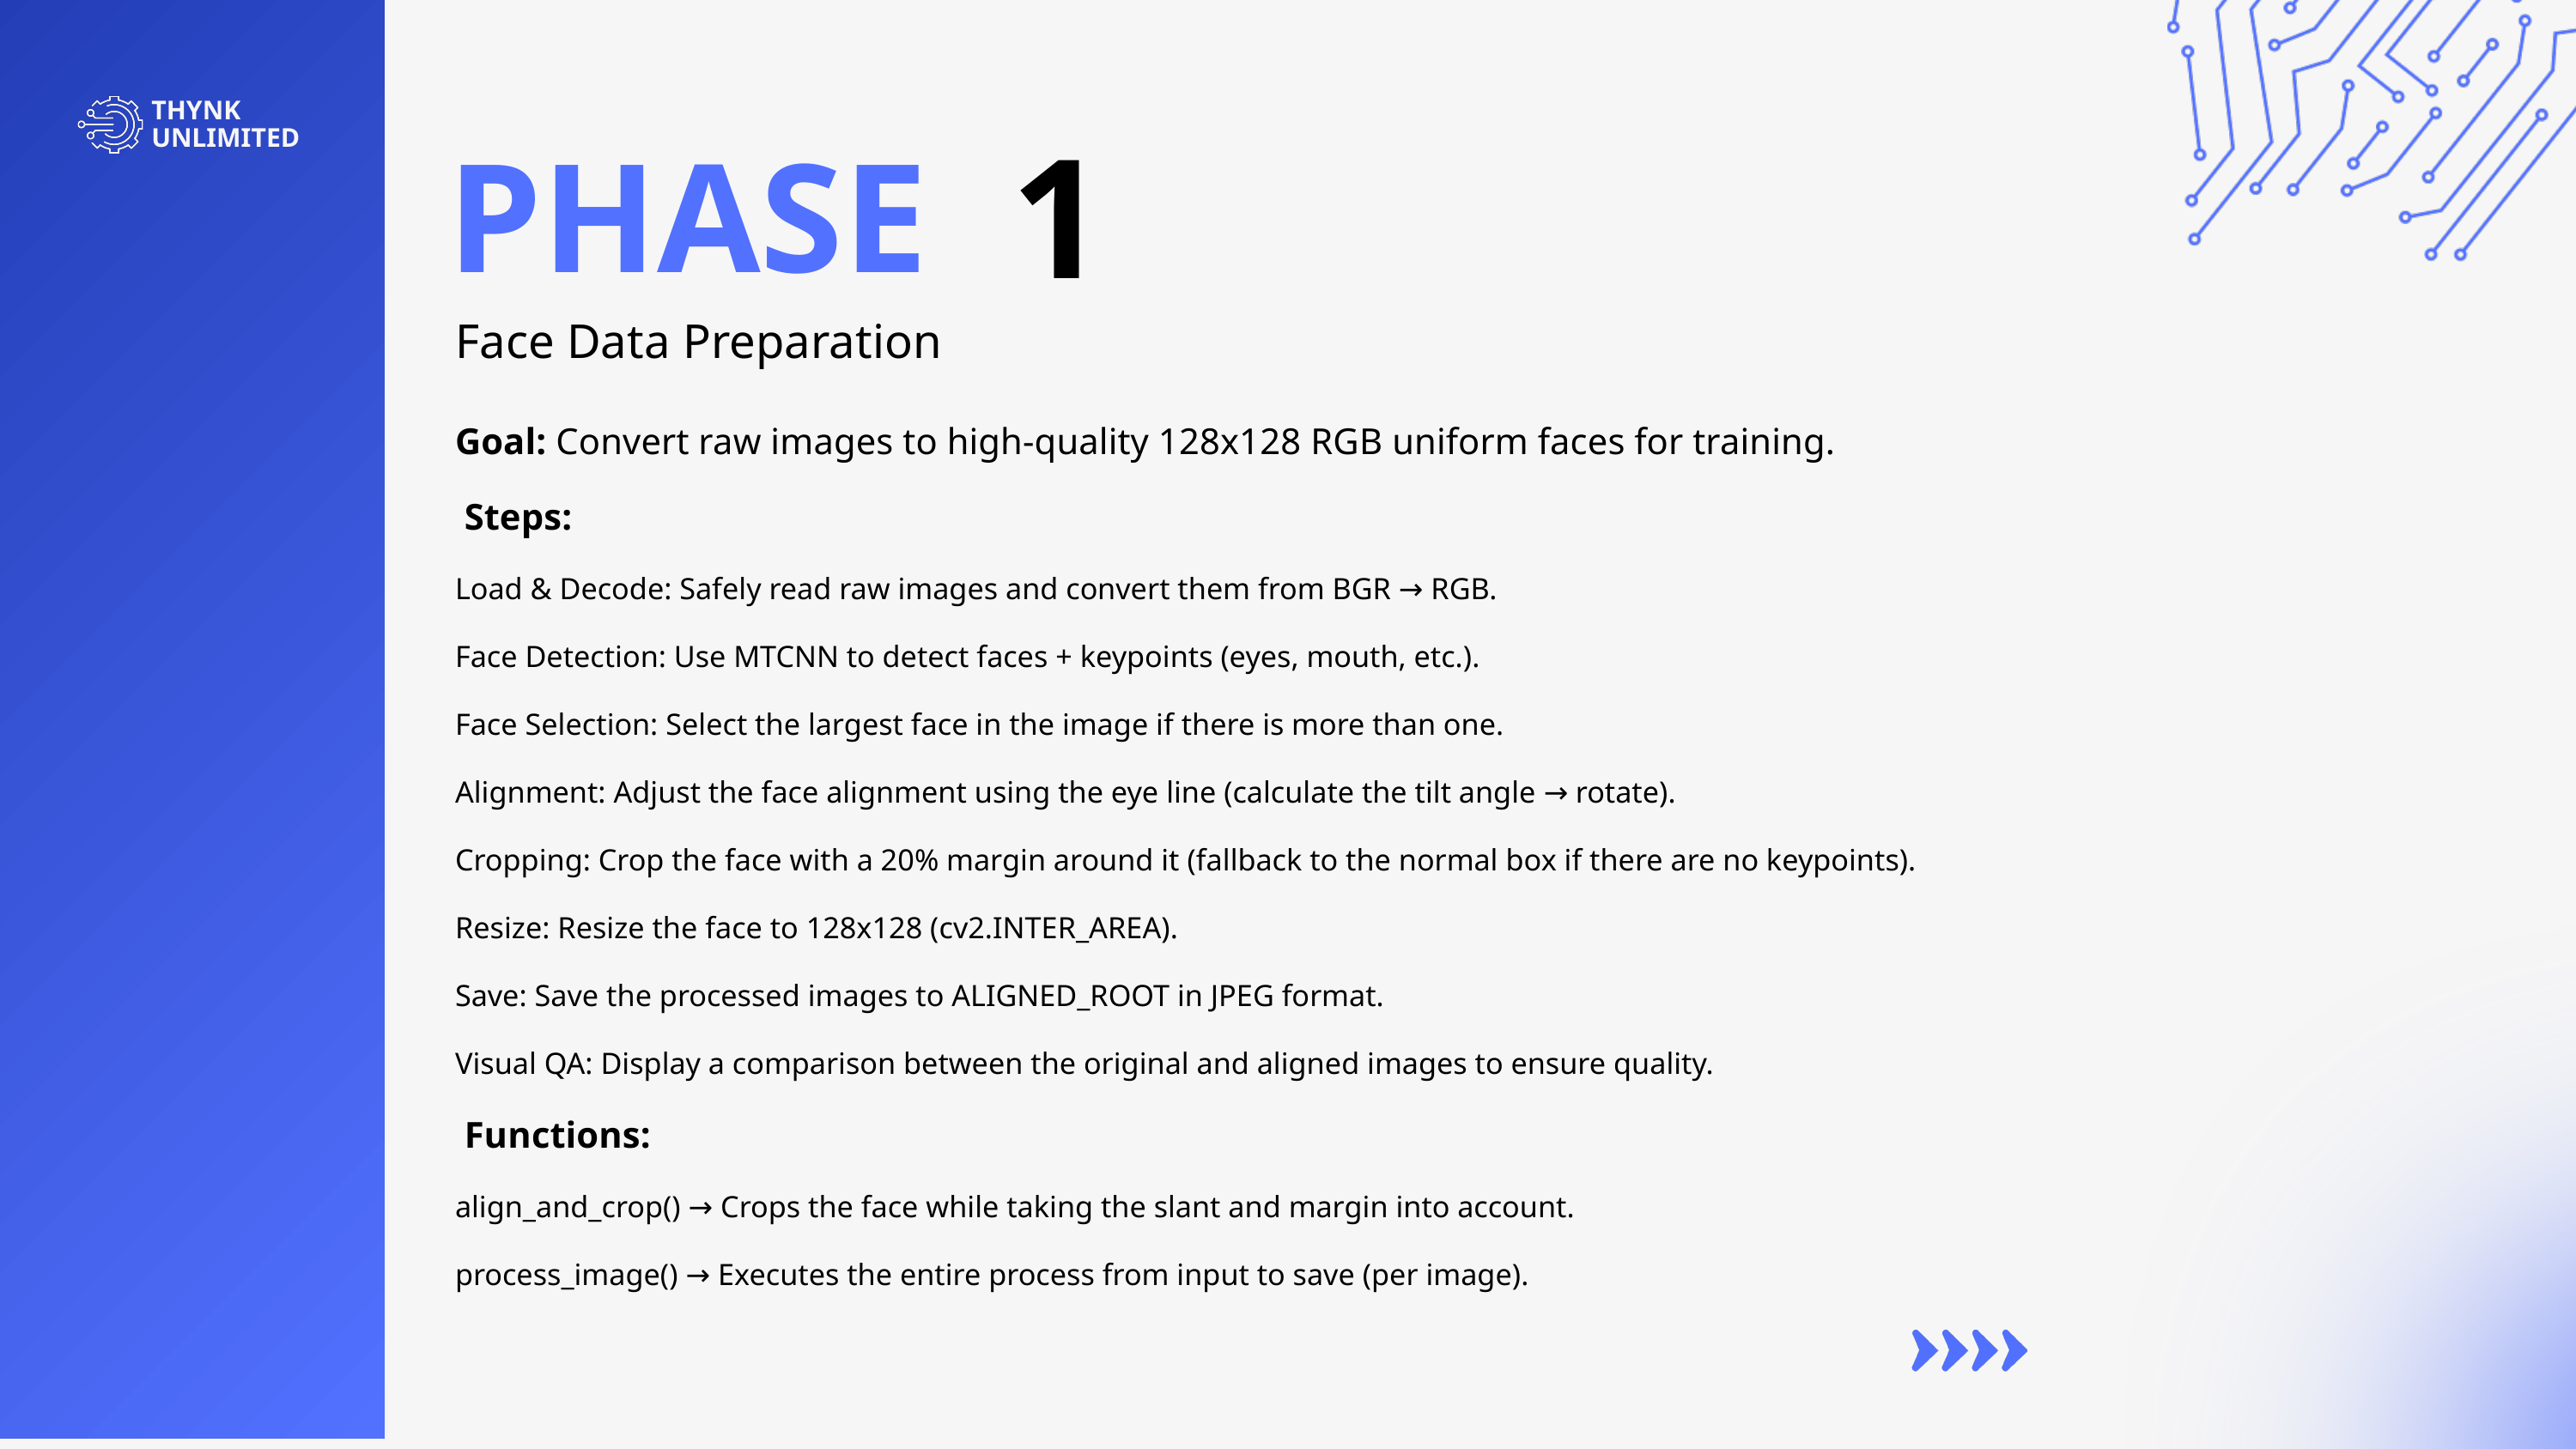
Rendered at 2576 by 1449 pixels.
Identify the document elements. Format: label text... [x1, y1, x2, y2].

text_box Face Data Preparation [454, 330, 995, 368]
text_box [447, 124, 1683, 323]
text_box [2166, 0, 2576, 263]
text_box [0, 0, 385, 1439]
text_box [2120, 925, 2576, 1449]
text_box Goal: Convert raw images to high-quality 128x128 RGB uniform faces for training. Steps: Load & Decode: Safely read raw images and convert them from BGR → RGB. Face Detection: Use MTCNN to detect faces + keypoints (eyes, mouth, etc.). Face Selection: Select the largest face in the image if there is more than one. Alignment: Adjust the face alignment using the eye line (calculate the tilt angle → rotate). Cropping: Crop the face with a 20% margin around it (fallback to the normal box if there are no keypoints). Resize: Resize the face to 128x128 (cv2.INTER_AREA). Save: Save the processed images to ALIGNED_ROOT in JPEG format. Visual QA: Display a comparison between the original and aligned images to ensure quality. Functions: align_and_crop() → Crops the face while taking the slant and margin into account. process_image() → Executes the entire process from input to save (per image). [455, 420, 2179, 1291]
text_box [1911, 1328, 2028, 1373]
